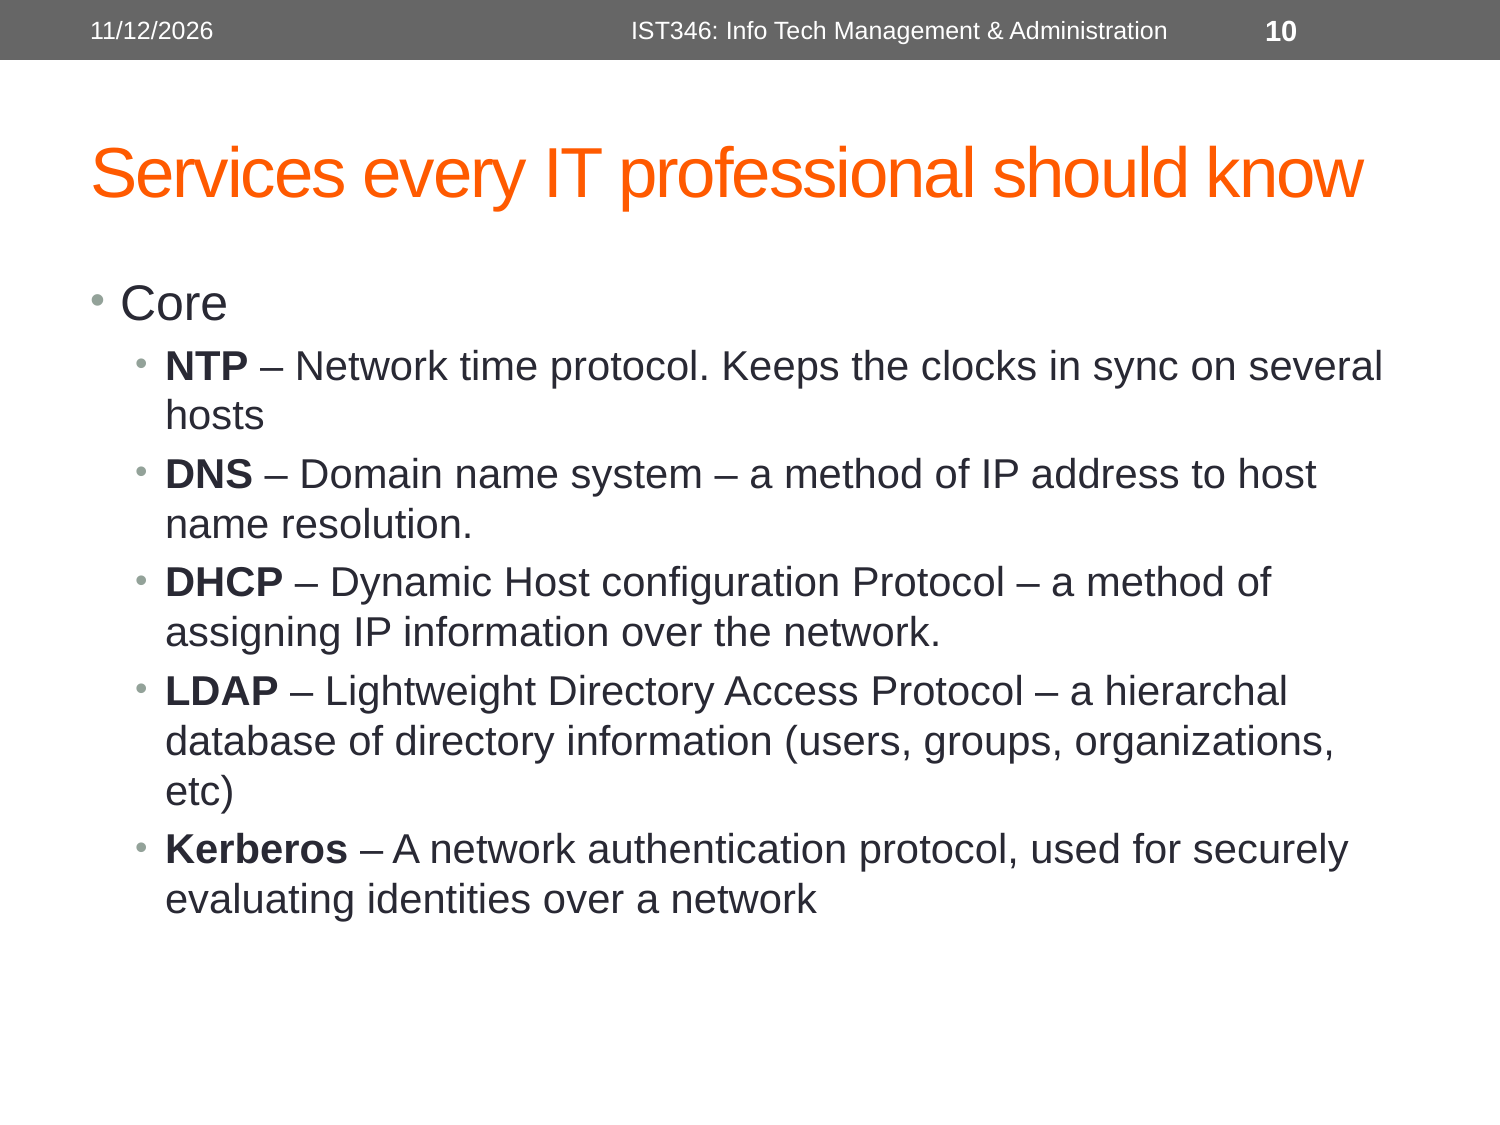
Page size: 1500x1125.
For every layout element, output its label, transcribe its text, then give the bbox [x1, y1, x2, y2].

title Services every IT professional should know [75, 87, 1425, 250]
slide_number 10 [1250, 3, 1425, 57]
footer IST346: Info Tech Management & Administration [562, 3, 1238, 57]
list Core NTP – Network time protocol. Keeps the clocks in sync on several hosts DNS – Domain name system – a method of IP address to host name resolution. DHCP – Dynamic Host configuration Protocol – a method of assigning IP information over the network. LDAP – Lightweight Directory Access Protocol – a hierarchal database of directory information (users, groups, organizations, etc) Kerberos – A network authentication protocol, used for securely evaluating identities over a network [75, 262, 1425, 1063]
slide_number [75, 3, 550, 57]
